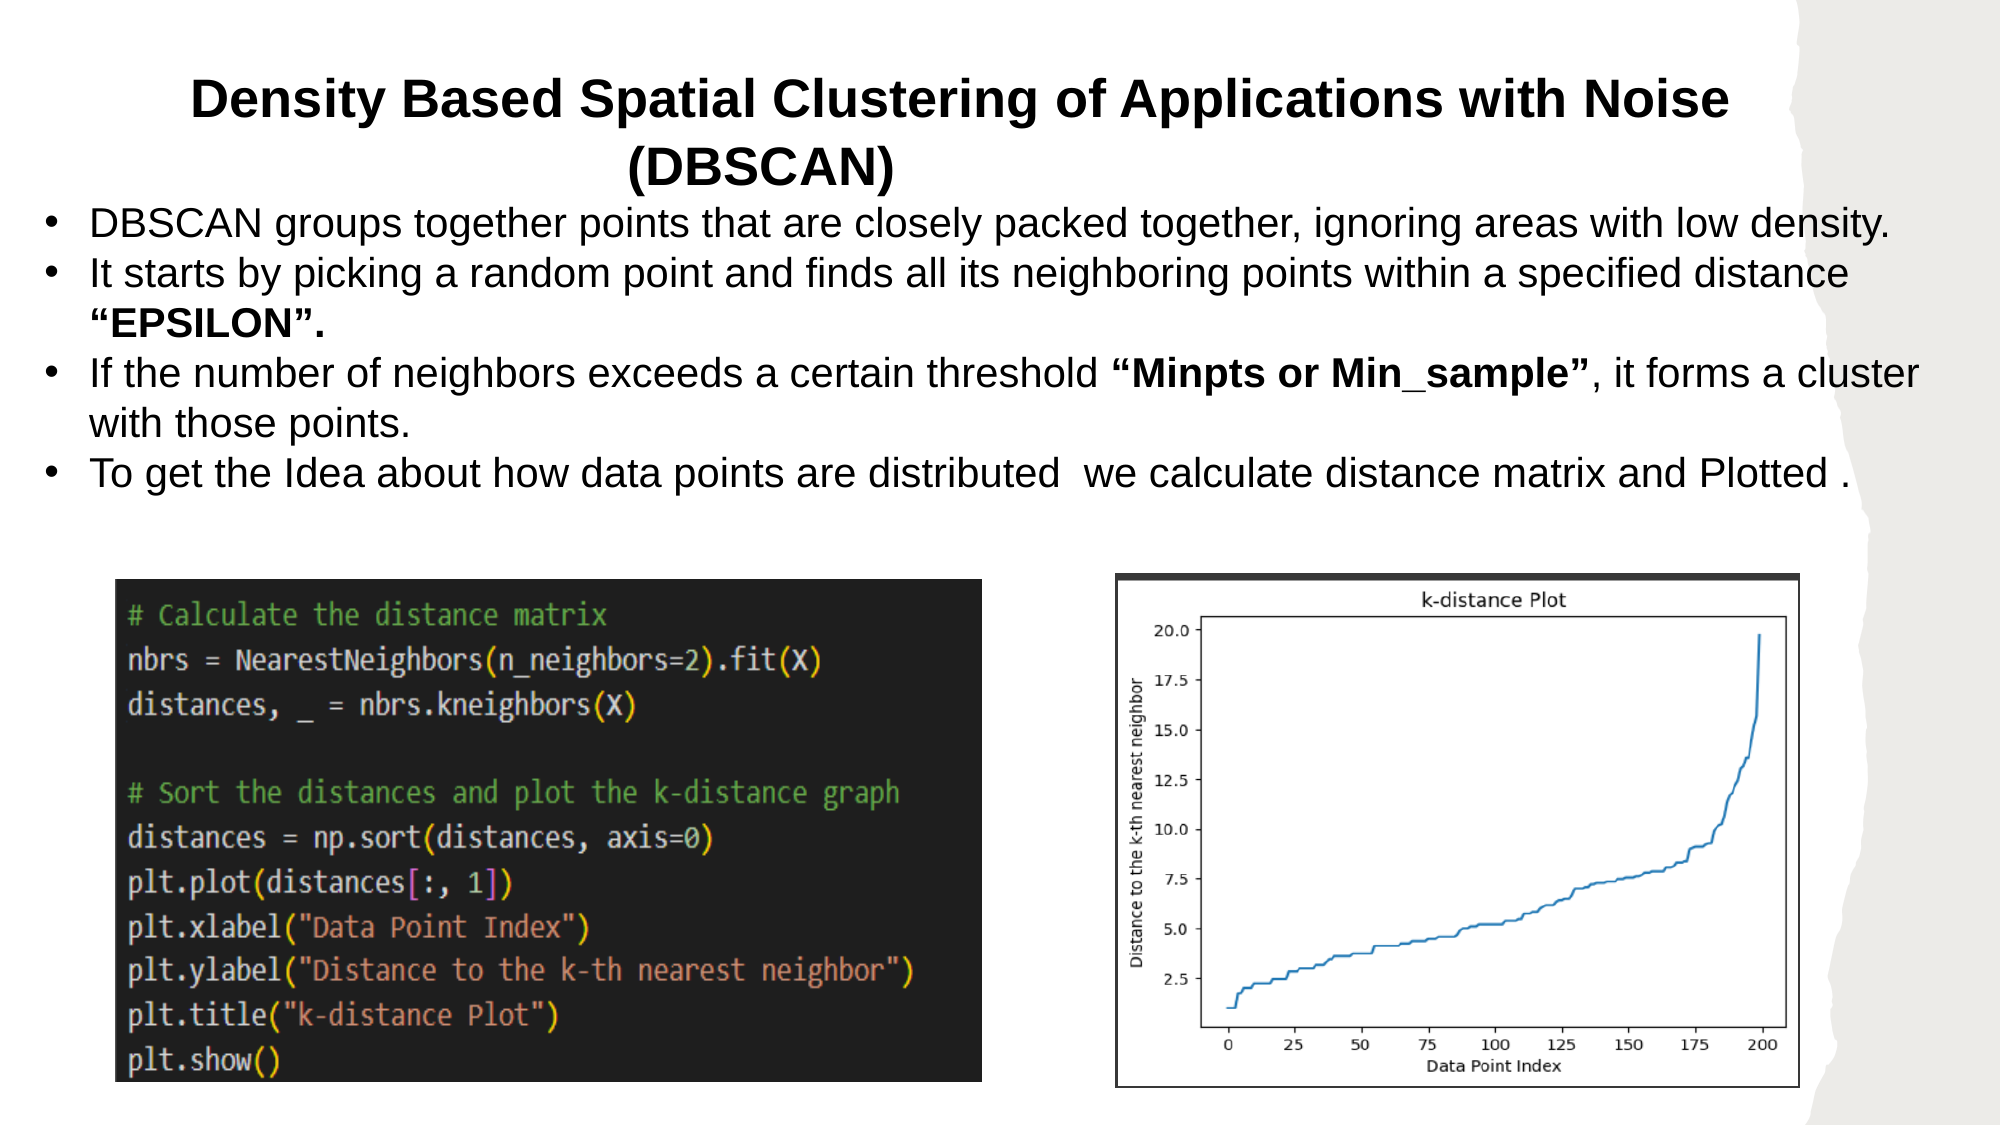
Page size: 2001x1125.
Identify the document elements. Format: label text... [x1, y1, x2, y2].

picture [1114, 0, 2000, 1125]
text_box Density Based Spatial Clustering of Applications with Noise (DBSCAN) DBSCAN groups together points that are closely packed together, ignoring areas with low density. It starts by picking a random point and finds all its neighboring points within a specified distance “EPSILON”. If the number of neighbors exceeds a certain threshold “Minpts or Min_sample”, it forms a cluster with those points. To get the Idea about how data points are distributed we calculate distance matrix and Plotted . [27, 43, 1978, 639]
picture [115, 579, 982, 1082]
